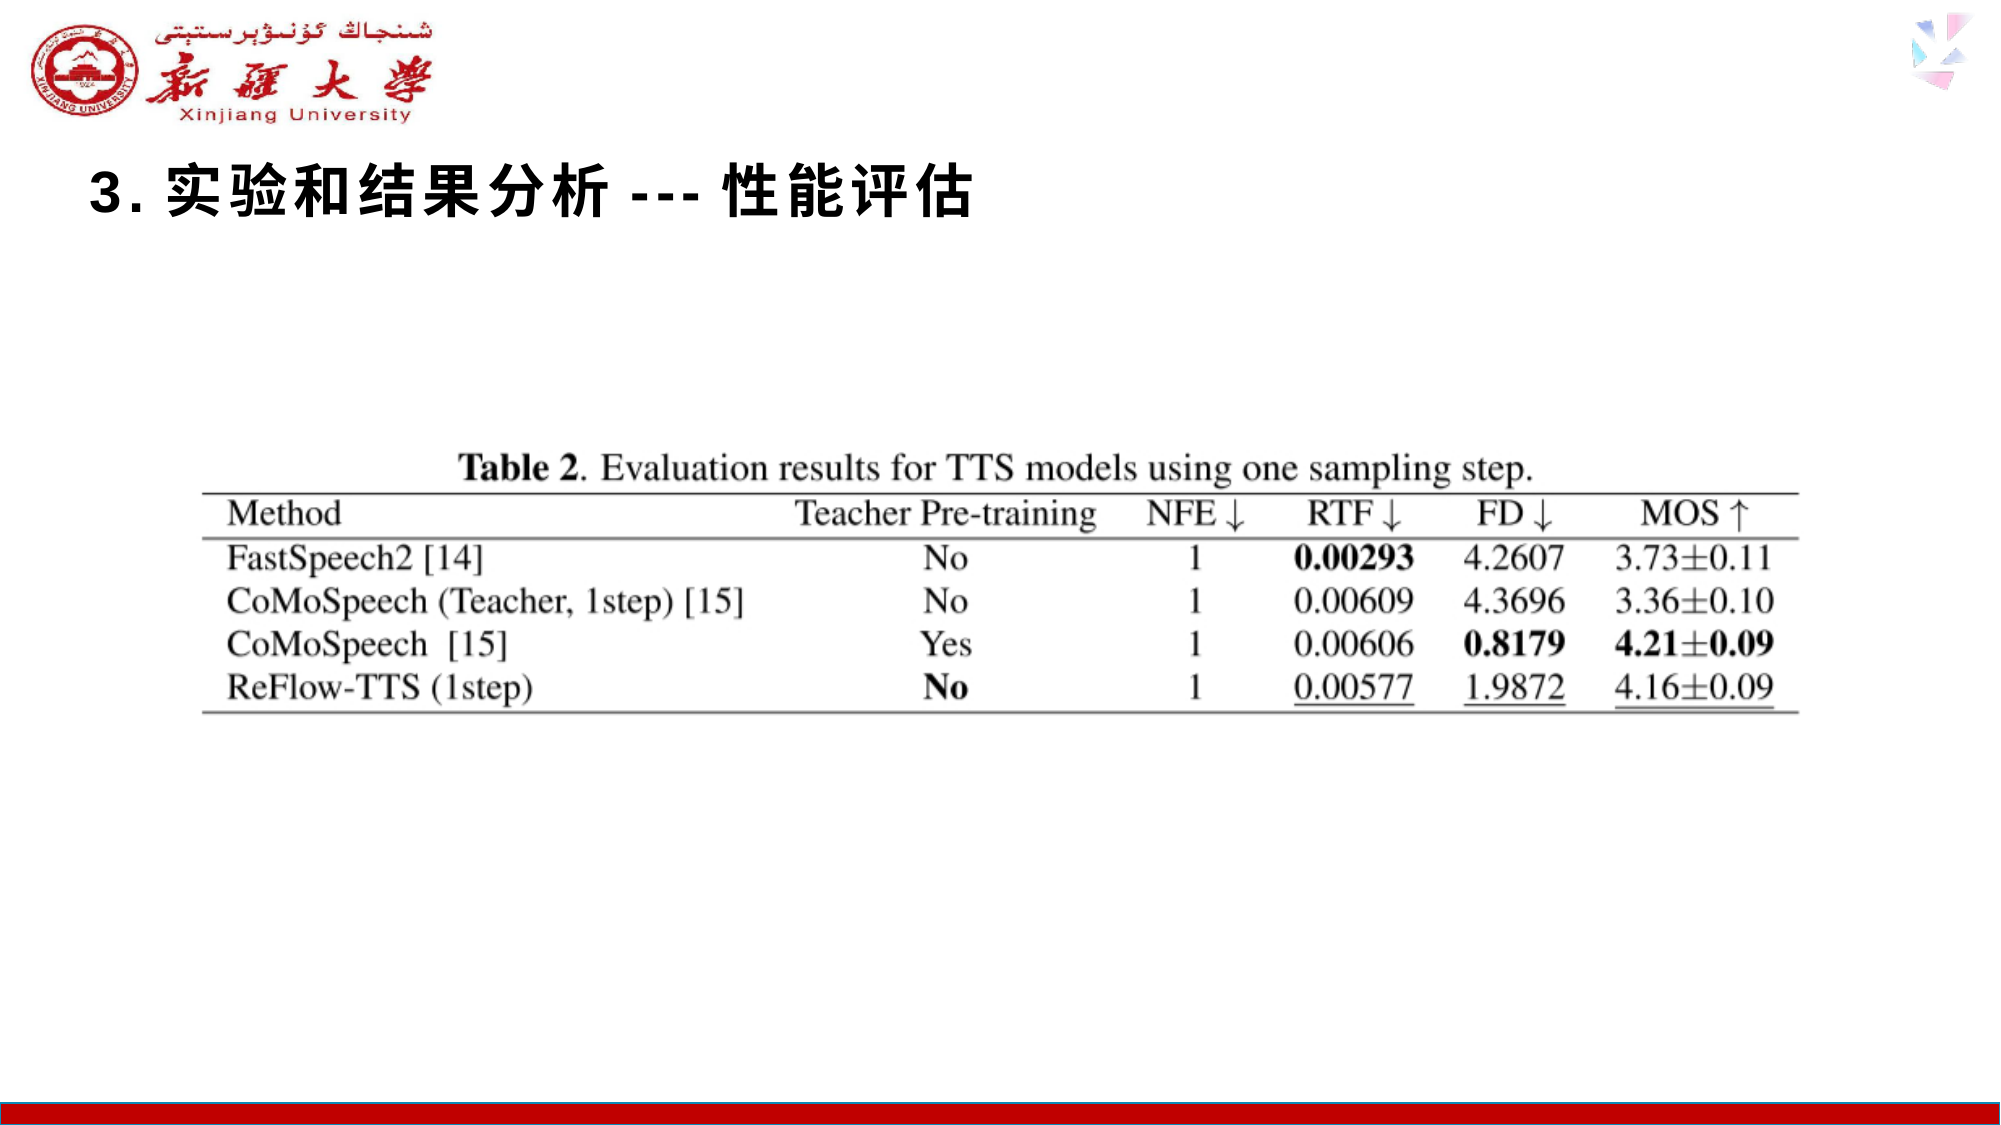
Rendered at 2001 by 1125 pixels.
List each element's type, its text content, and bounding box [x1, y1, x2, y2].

picture [1881, 0, 2000, 101]
picture [157, 412, 1860, 748]
text_box [0, 1102, 2000, 1125]
picture [0, 0, 482, 143]
text_box 3.实验和结果分析---性能评估 [74, 130, 1875, 247]
